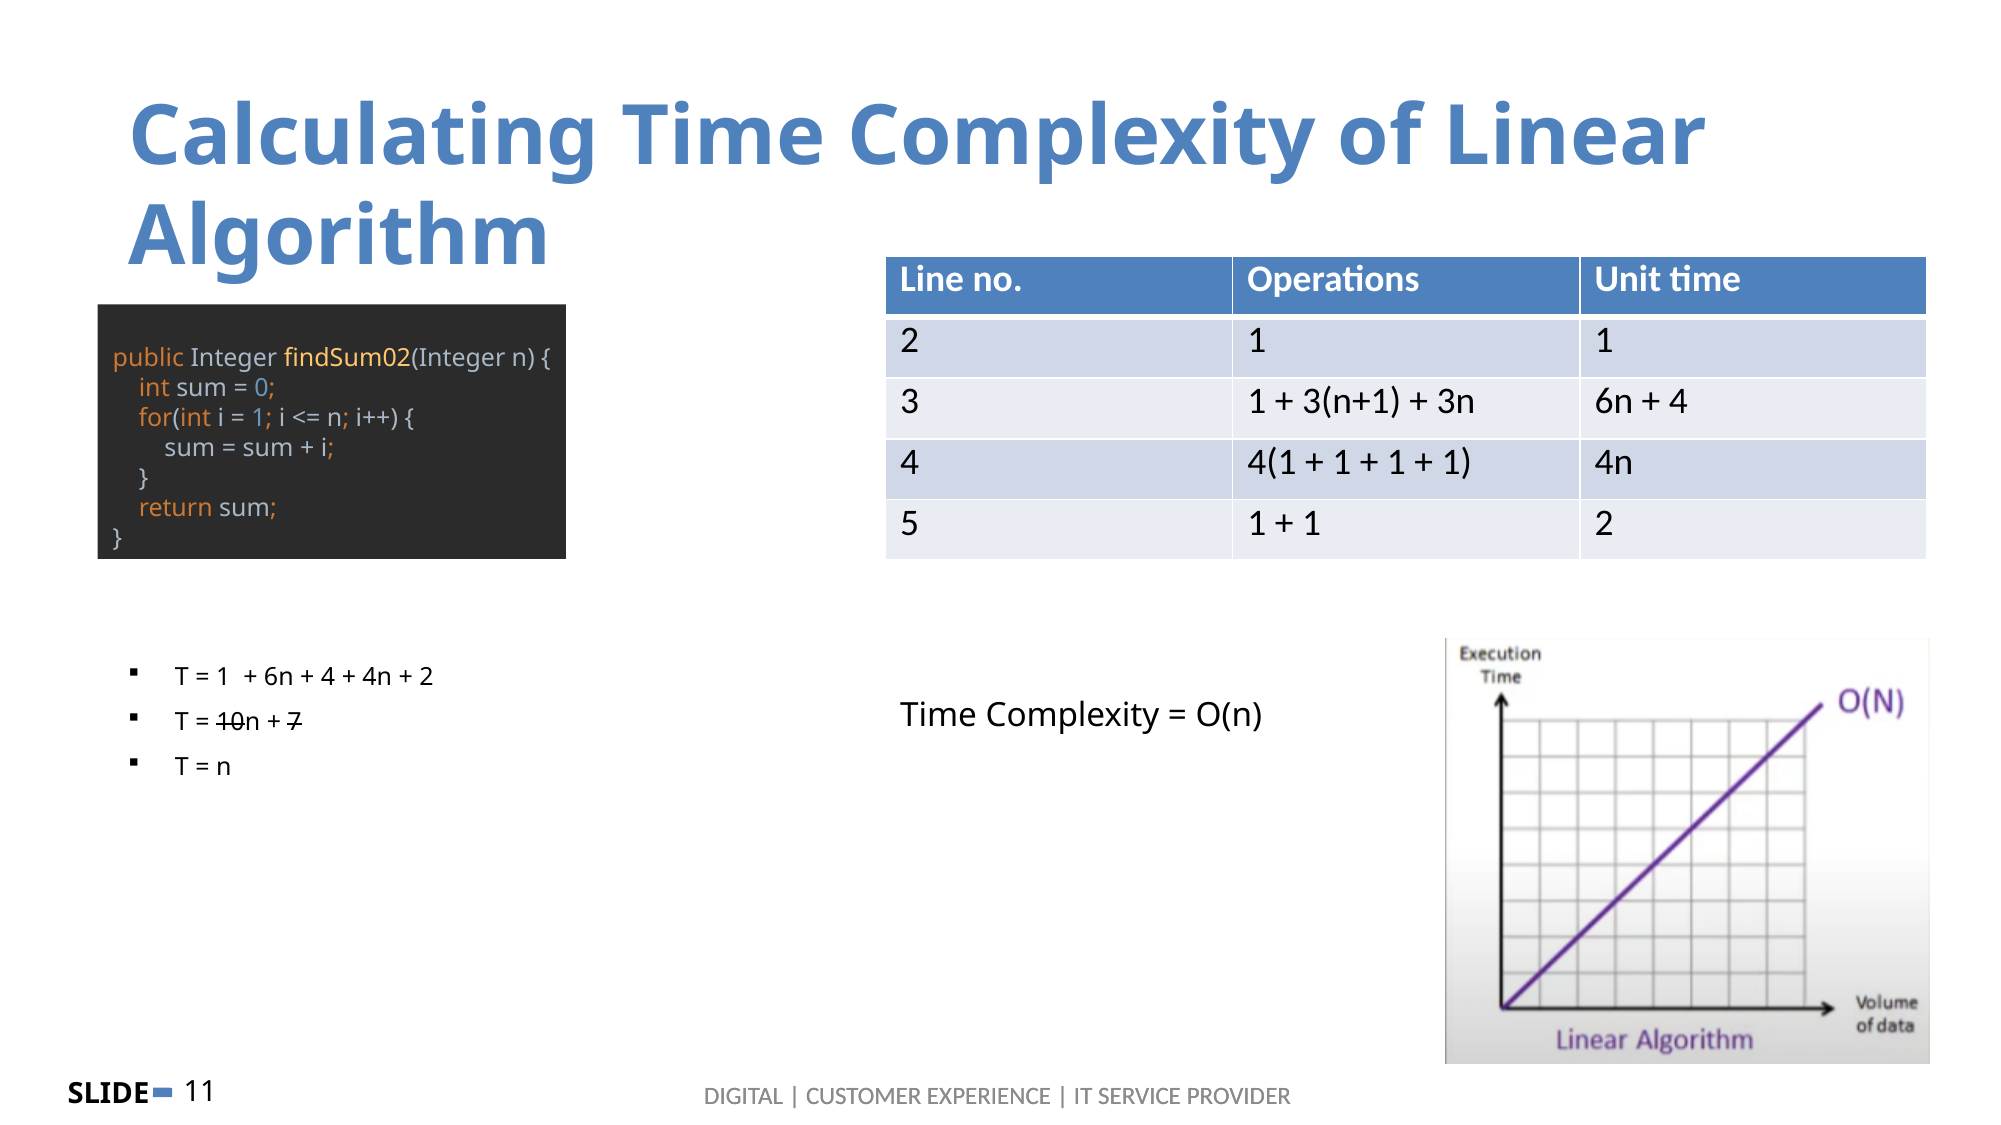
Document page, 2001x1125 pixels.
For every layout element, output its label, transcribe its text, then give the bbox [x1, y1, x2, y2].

table_cell 4n [1581, 440, 1926, 499]
table_header Unit time [1581, 257, 1926, 314]
text_box Time Complexity = O(n) [885, 665, 1445, 741]
table_header Line no. [886, 257, 1232, 314]
table_cell 4 [886, 440, 1232, 499]
table_cell 2 [886, 320, 1232, 377]
table_cell 6n + 4 [1581, 379, 1926, 438]
table_cell 1 + 1 [1233, 500, 1579, 559]
table_cell 2 [1581, 500, 1926, 559]
table_cell 1 [1581, 320, 1926, 377]
table_cell 1 + 3(n+1) + 3n [1233, 379, 1579, 438]
table_cell 3 [886, 379, 1232, 438]
text_box public Integer findSum02(Integer n) { int sum = 0; for(int i = 1; i <= n; i++) { sum = sum + i; } return sum; } [97, 304, 566, 559]
text_box Calculating Time Complexity of Linear Algorithm [113, 74, 1888, 191]
table_cell 4(1 + 1 + 1 + 1) [1233, 440, 1579, 499]
picture [1445, 638, 1930, 1064]
text_box T = 1 + 6n + 4 + 4n + 2 T = 10n + 7 T = n [113, 638, 886, 788]
table_cell 5 [886, 500, 1232, 559]
table_header Operations [1233, 257, 1579, 314]
table_cell 1 [1233, 320, 1579, 377]
